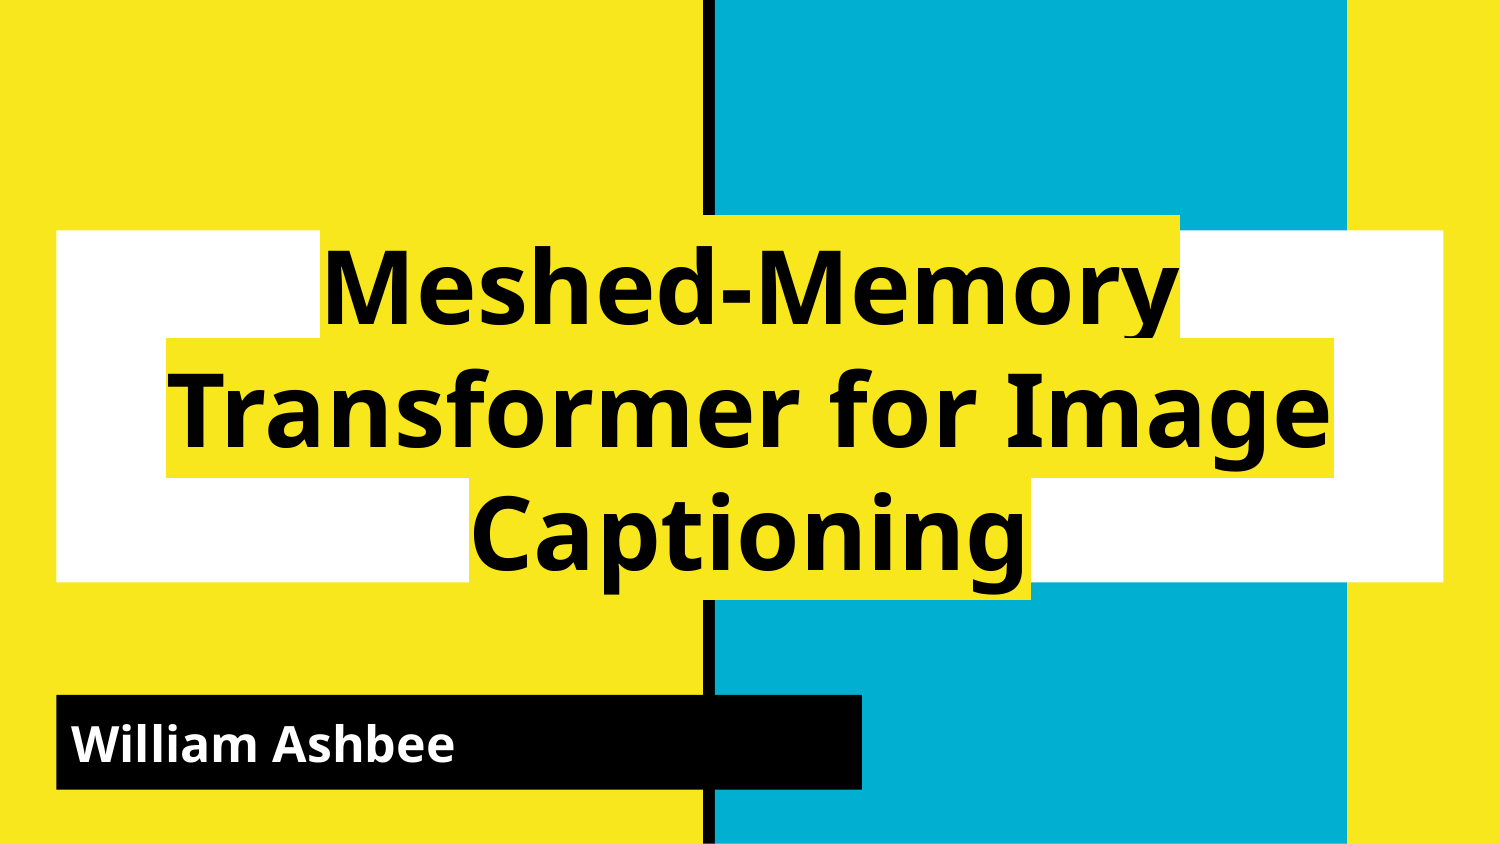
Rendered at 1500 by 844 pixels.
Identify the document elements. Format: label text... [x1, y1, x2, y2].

subtitle William Ashbee [56, 694, 862, 790]
title Meshed-Memory Transformer for Image Captioning [56, 230, 1444, 583]
